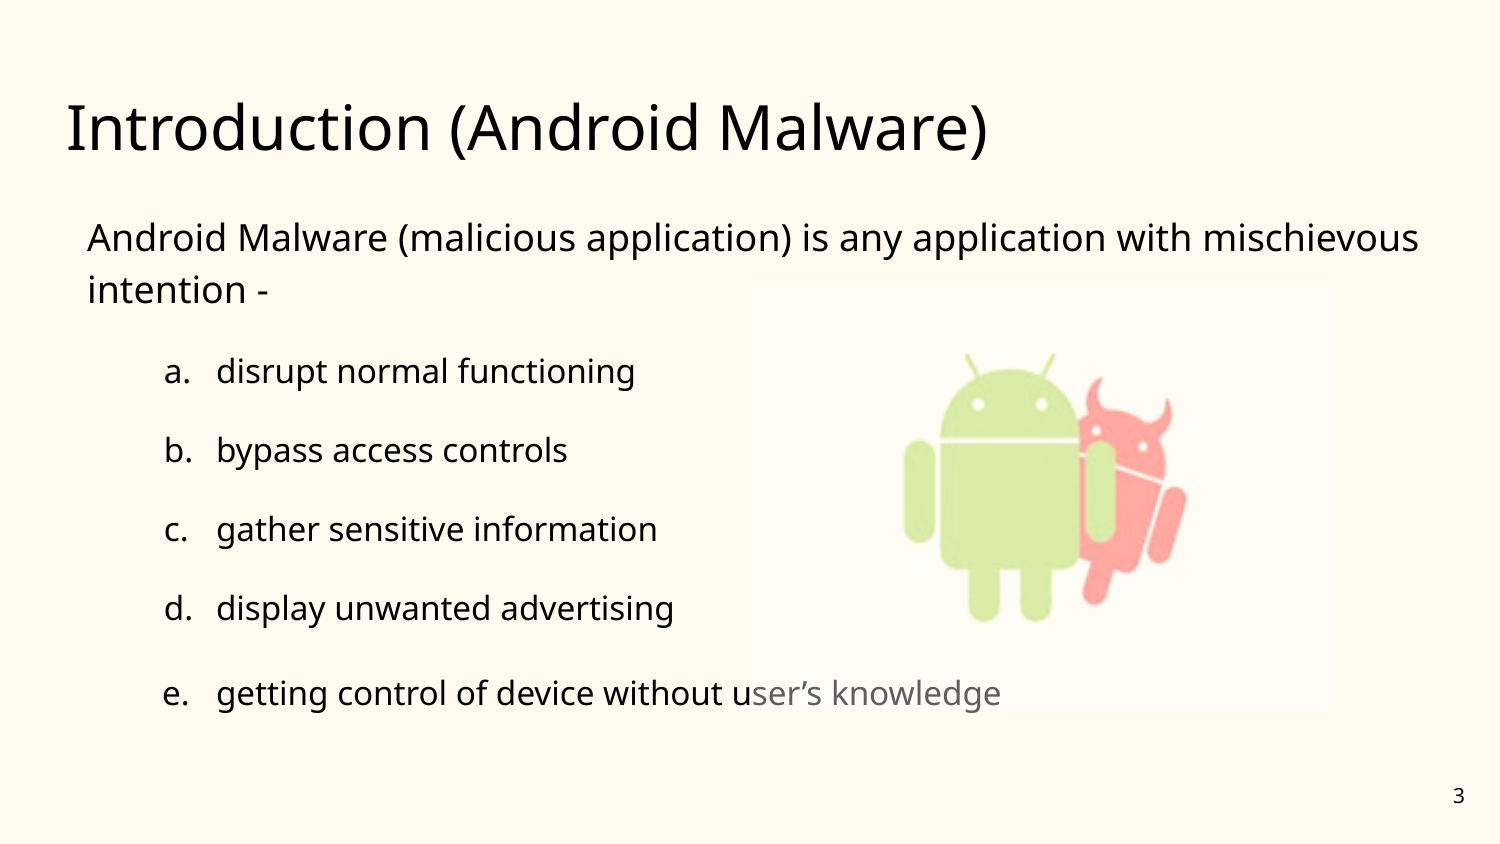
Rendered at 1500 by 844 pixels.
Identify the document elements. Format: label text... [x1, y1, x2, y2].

list Android Malware (malicious application) is any application with mischievous intention - disrupt normal functioning bypass access controls gather sensitive information display unwanted advertising getting control of device without user’s knowledge [51, 192, 1446, 750]
picture [749, 283, 1333, 713]
title Introduction (Android Malware) [51, 72, 1449, 174]
slide_number 3 [1389, 764, 1480, 830]
